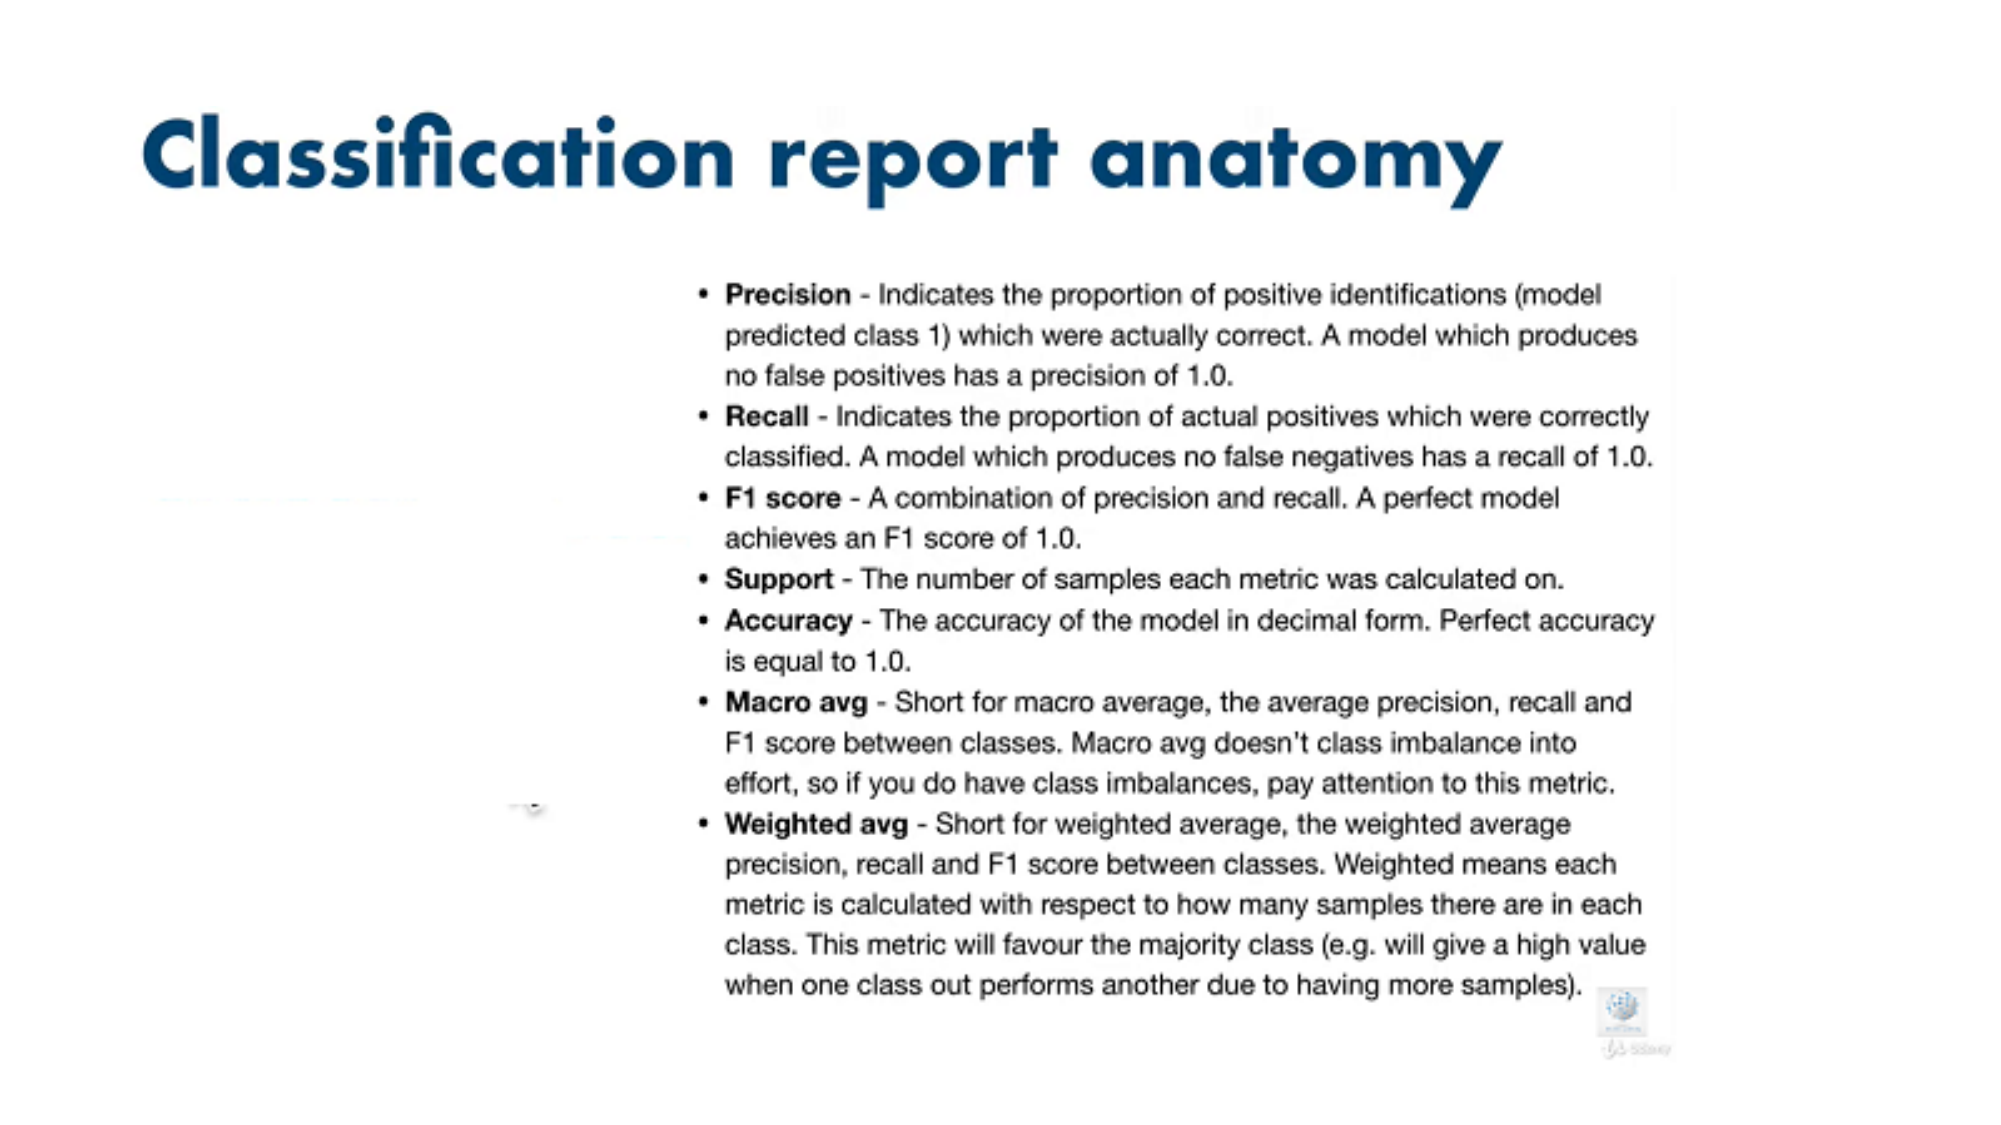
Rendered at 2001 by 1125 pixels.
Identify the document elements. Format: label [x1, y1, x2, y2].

list [107, 106, 1842, 1098]
